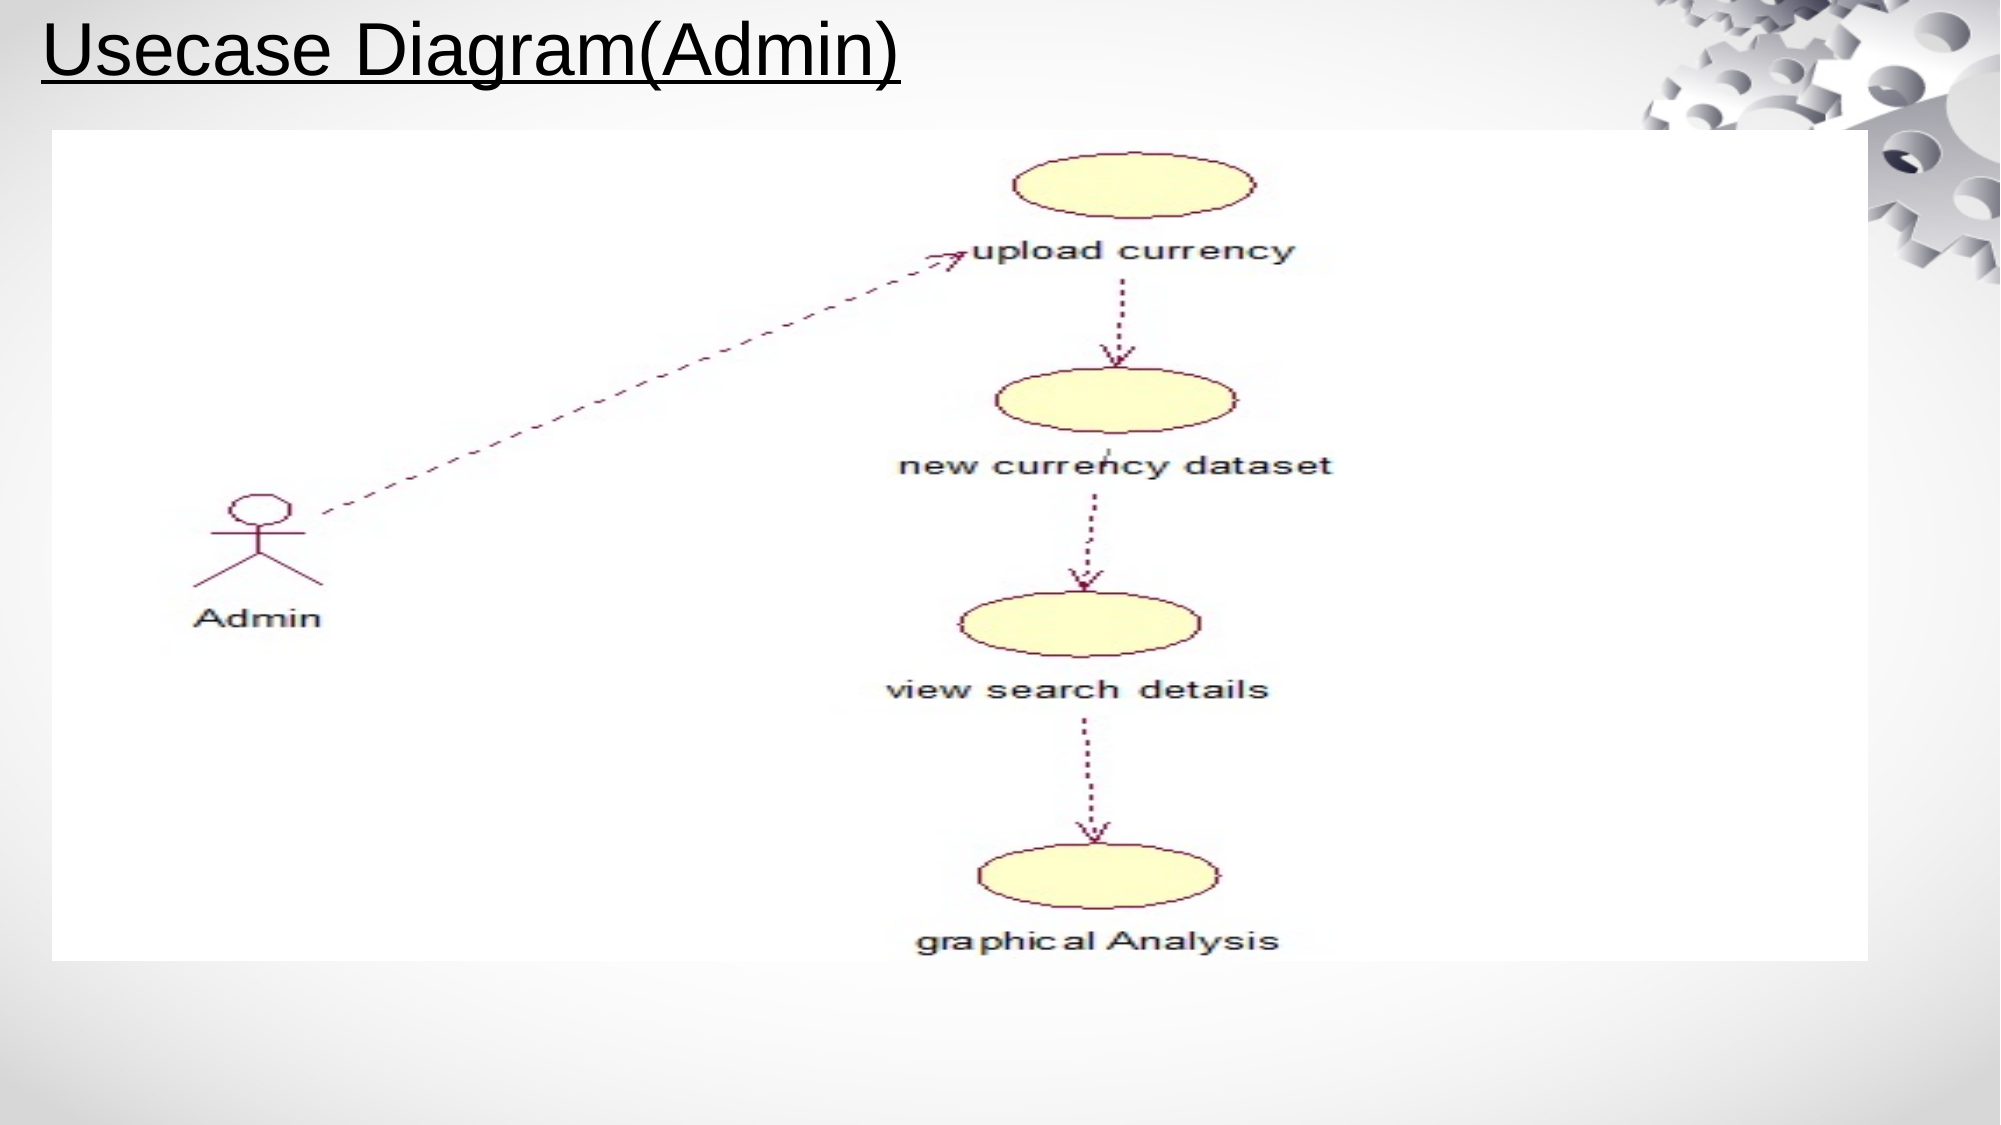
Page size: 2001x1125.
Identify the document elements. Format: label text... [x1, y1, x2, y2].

title Usecase Diagram(Admin) [5, 0, 1807, 94]
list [52, 130, 1868, 961]
picture [0, 0, 2000, 1125]
